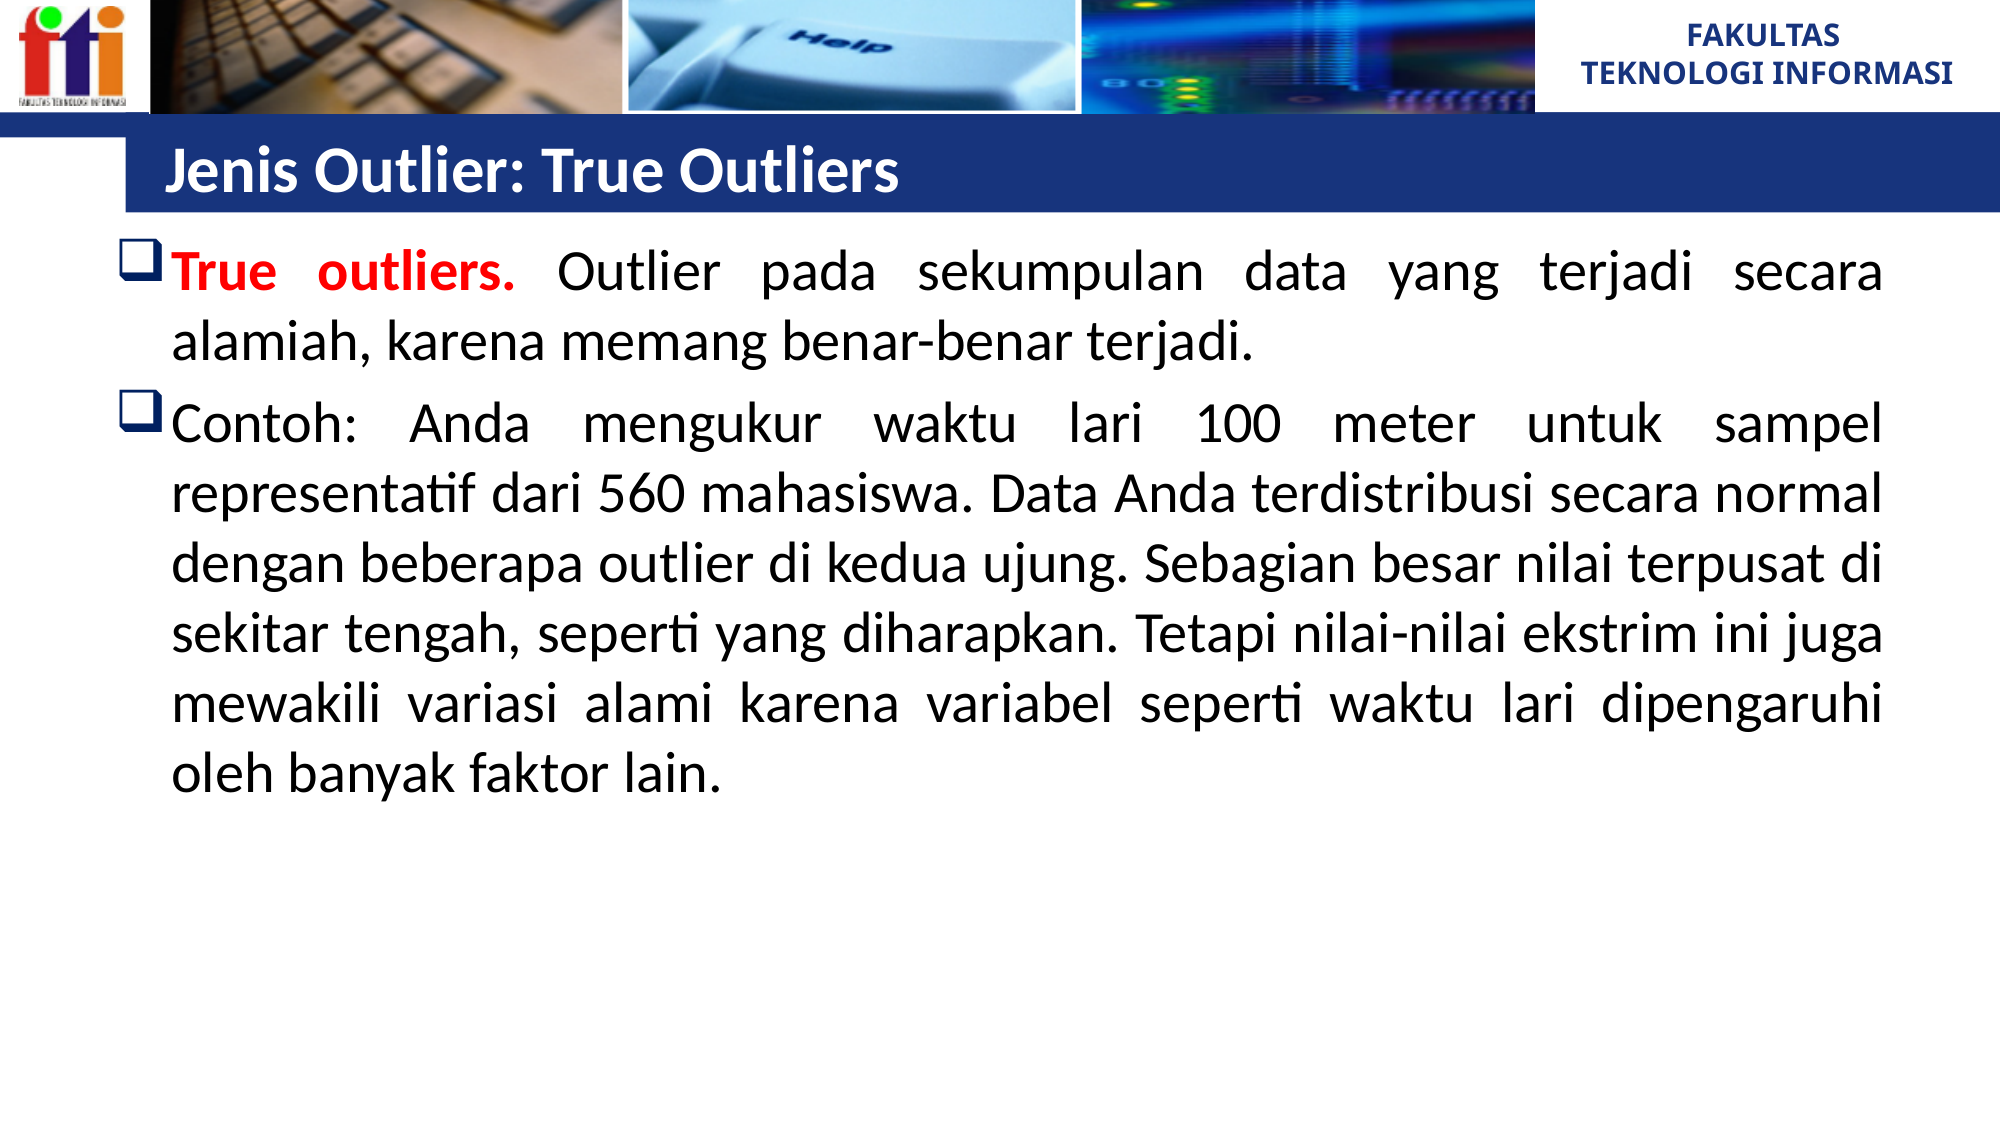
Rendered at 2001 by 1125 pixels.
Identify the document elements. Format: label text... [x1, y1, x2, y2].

picture [149, 0, 1535, 114]
picture [19, 6, 126, 106]
title Jenis Outlier: True Outliers [149, 119, 1934, 213]
list True outliers. Outlier pada sekumpulan data yang terjadi secara alamiah, karena memang benar-benar terjadi. Contoh: Anda mengukur waktu lari 100 meter untuk sampel representatif dari 560 mahasiswa. Data Anda terdistribusi secara normal dengan beberapa outlier di kedua ujung. Sebagian besar nilai terpusat di sekitar tengah, seperti yang diharapkan. Tetapi nilai-nilai ekstrim ini juga mewakili variasi alami karena variabel seperti waktu lari dipengaruhi oleh banyak faktor lain. [99, 224, 1901, 1038]
